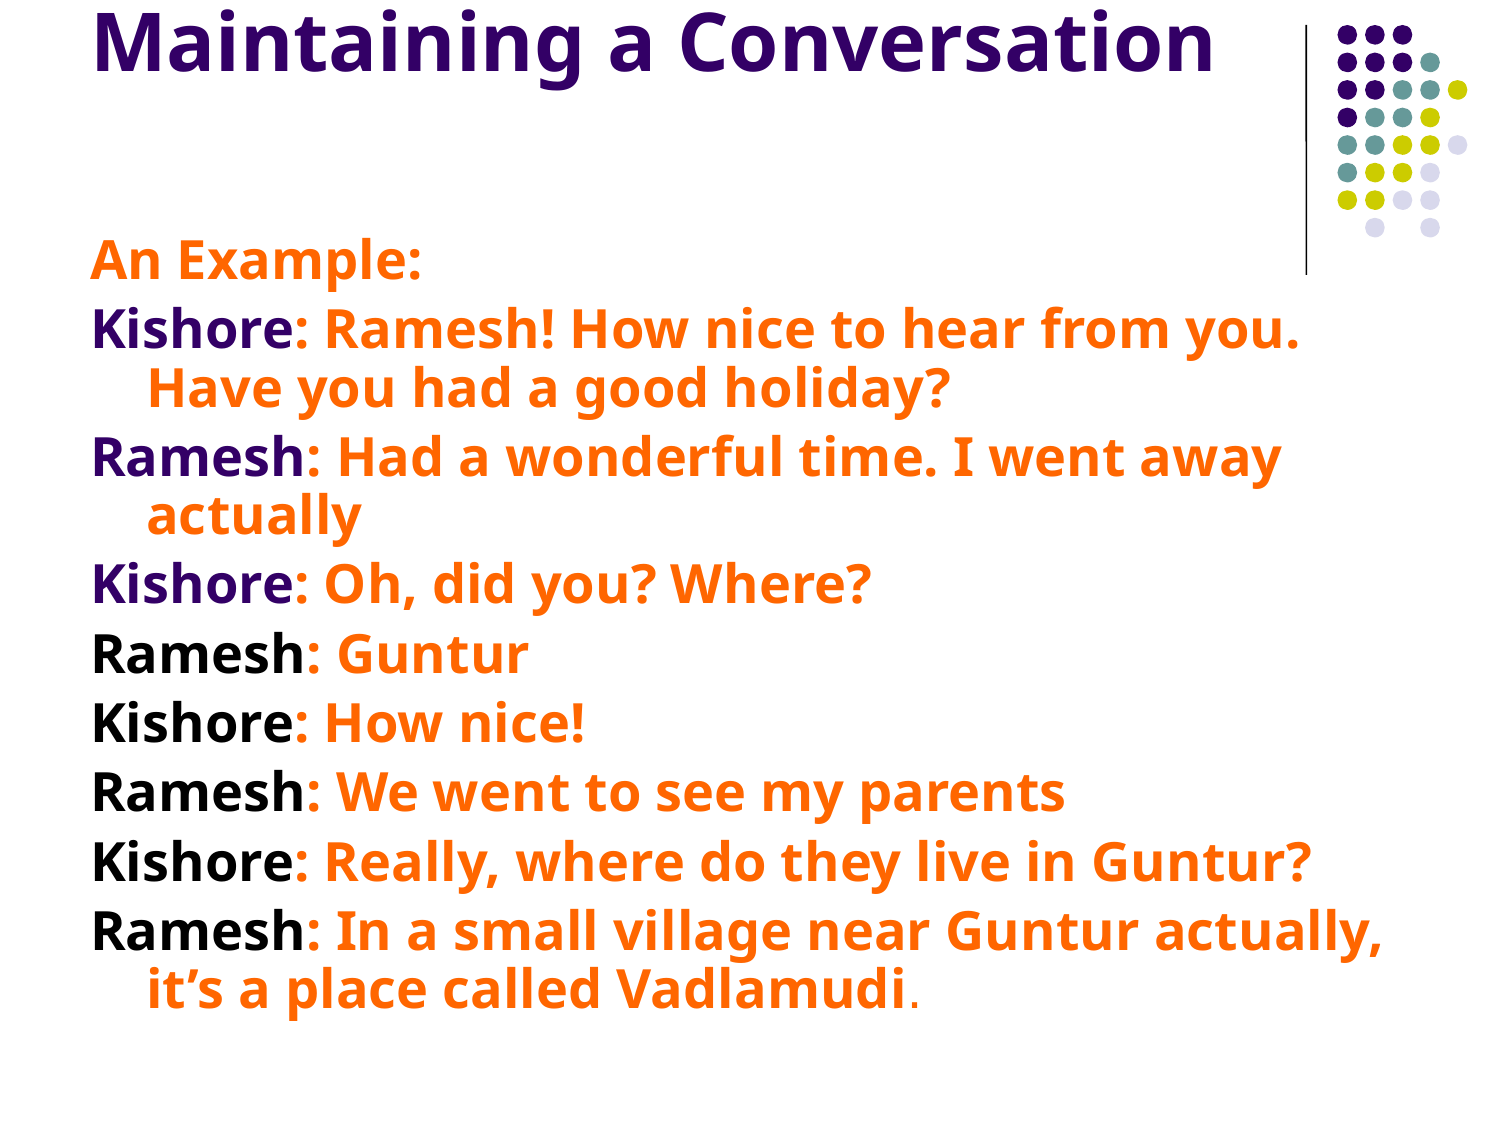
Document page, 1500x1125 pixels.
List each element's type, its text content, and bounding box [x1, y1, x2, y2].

title Maintaining a Conversation [74, 74, 1288, 193]
list An Example: Kishore: Ramesh! How nice to hear from you. Have you had a good holiday? Ramesh: Had a wonderful time. I went away actually Kishore: Oh, did you? Where? Ramesh: Guntur Kishore: How nice! Ramesh: We went to see my parents Kishore: Really, where do they live in Guntur? Ramesh: In a small village near Guntur actually, it’s a place called Vadlamudi. [74, 224, 1426, 1101]
